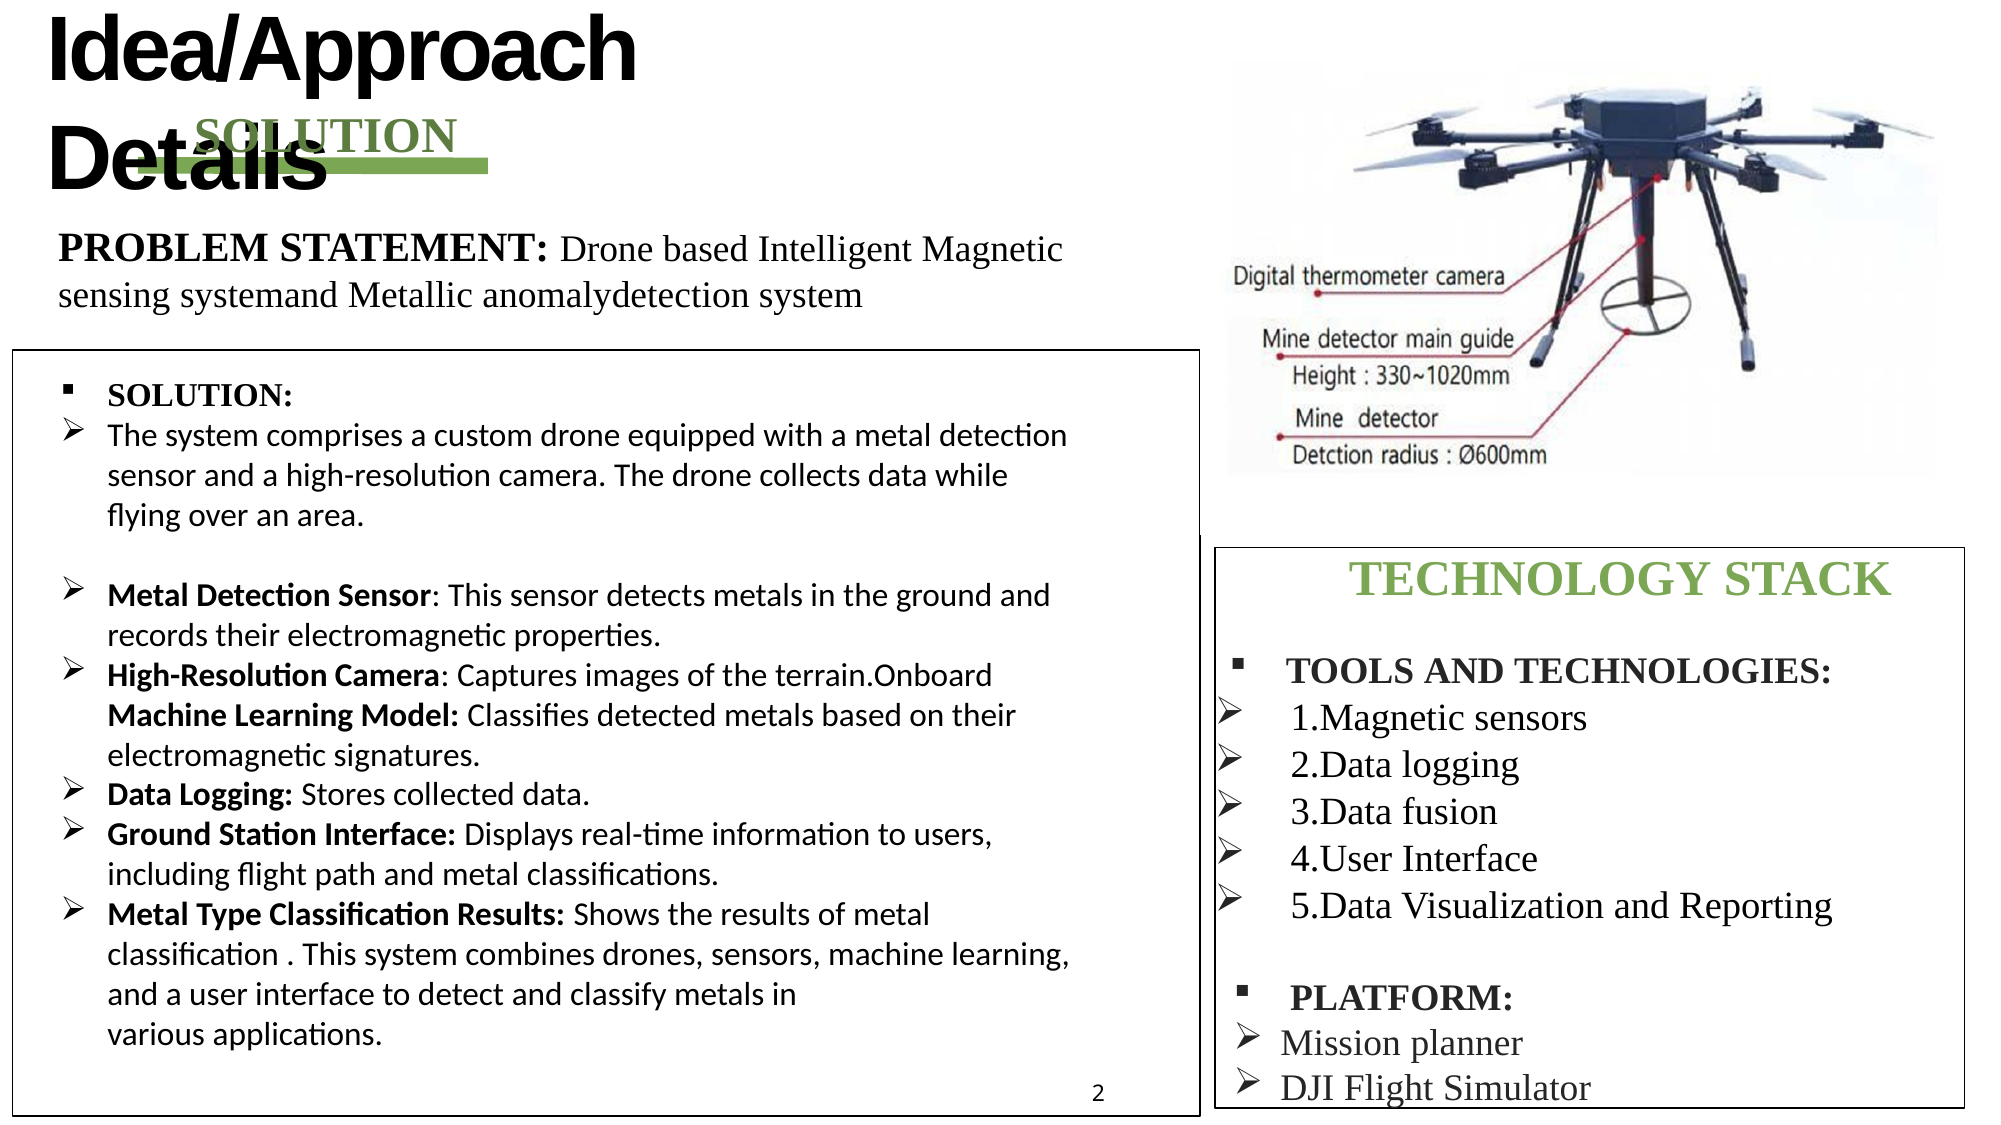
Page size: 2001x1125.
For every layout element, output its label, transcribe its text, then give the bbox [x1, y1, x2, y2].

picture [1199, 0, 1966, 536]
text_box SOLUTION PROBLEM STATEMENT: Drone based Intelligent Magnetic sensing systemand Metallic anomalydetection system [55, 100, 1092, 316]
text_box 2 [1089, 1076, 1108, 1106]
text_box SOLUTION: The system comprises a custom drone equipped with a metal detection sensor and a high-resolution camera. The drone collects data while flying over an area. Metal Detection Sensor: This sensor detects metals in the ground and records their electromagnetic properties. High-Resolution Camera: Captures images of the terrain.Onboard Machine Learning Model: Classifies detected metals based on their electromagnetic signatures. Data Logging: Stores collected data. Ground Station Interface: Displays real-time information to users, including flight path and metal classifications. Metal Type Classification Results: Shows the results of metal classification . This system combines drones, sensors, machine learning, and a user interface to detect and classify metals in various applications. [45, 366, 1092, 1060]
title Idea/Approach Details [44, 0, 937, 209]
text_box [12, 350, 1200, 1117]
text_box TECHNOLOGY STACK TOOLS AND TECHNOLOGIES: 1.Magnetic sensors 2.Data logging 3.Data fusion 4.User Interface 5.Data Visualization and Reporting PLATFORM: Mission planner DJI Flight Simulator [1214, 547, 1965, 1108]
